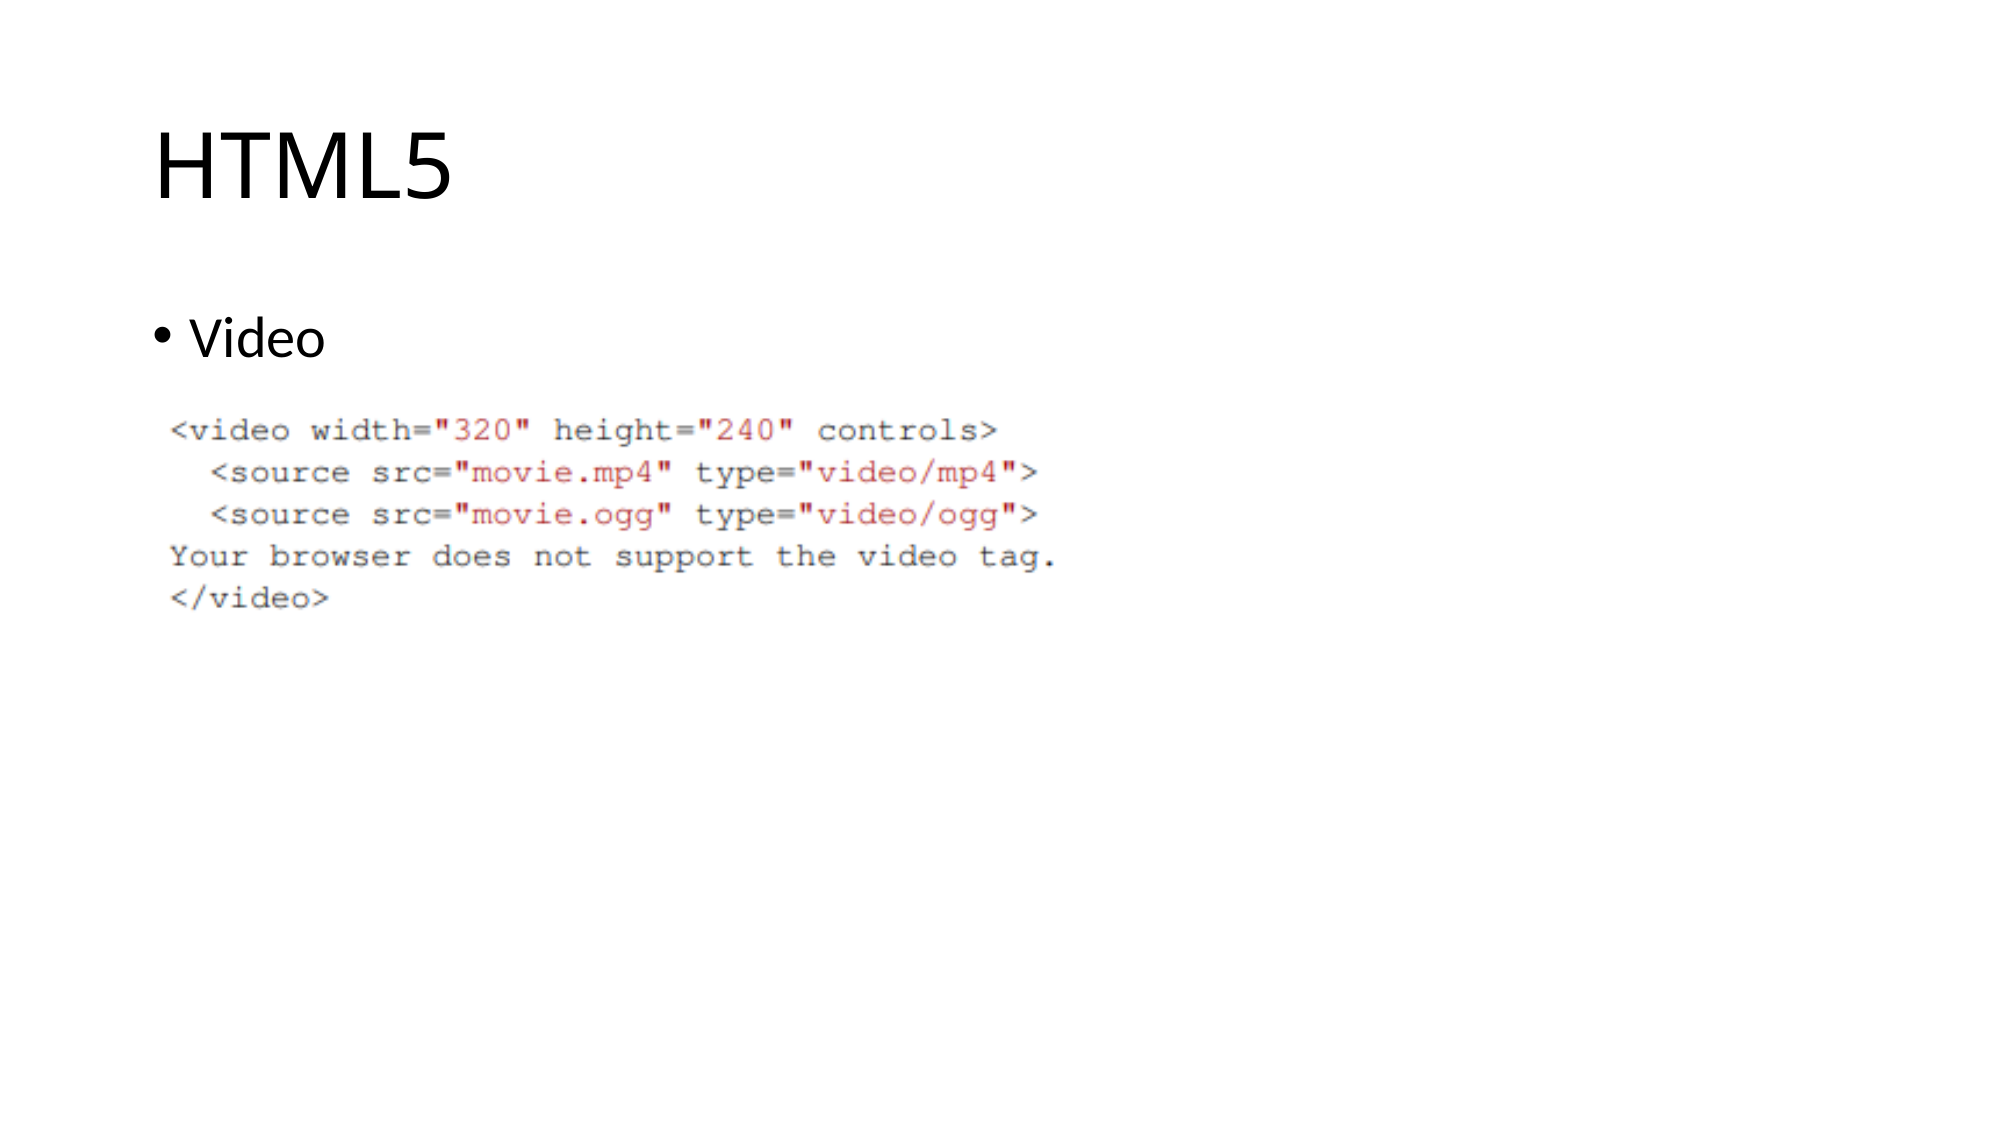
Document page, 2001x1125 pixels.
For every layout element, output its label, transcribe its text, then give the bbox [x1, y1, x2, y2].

title HTML5 [137, 59, 1863, 278]
picture [157, 403, 1077, 650]
list Video [137, 299, 1863, 1014]
